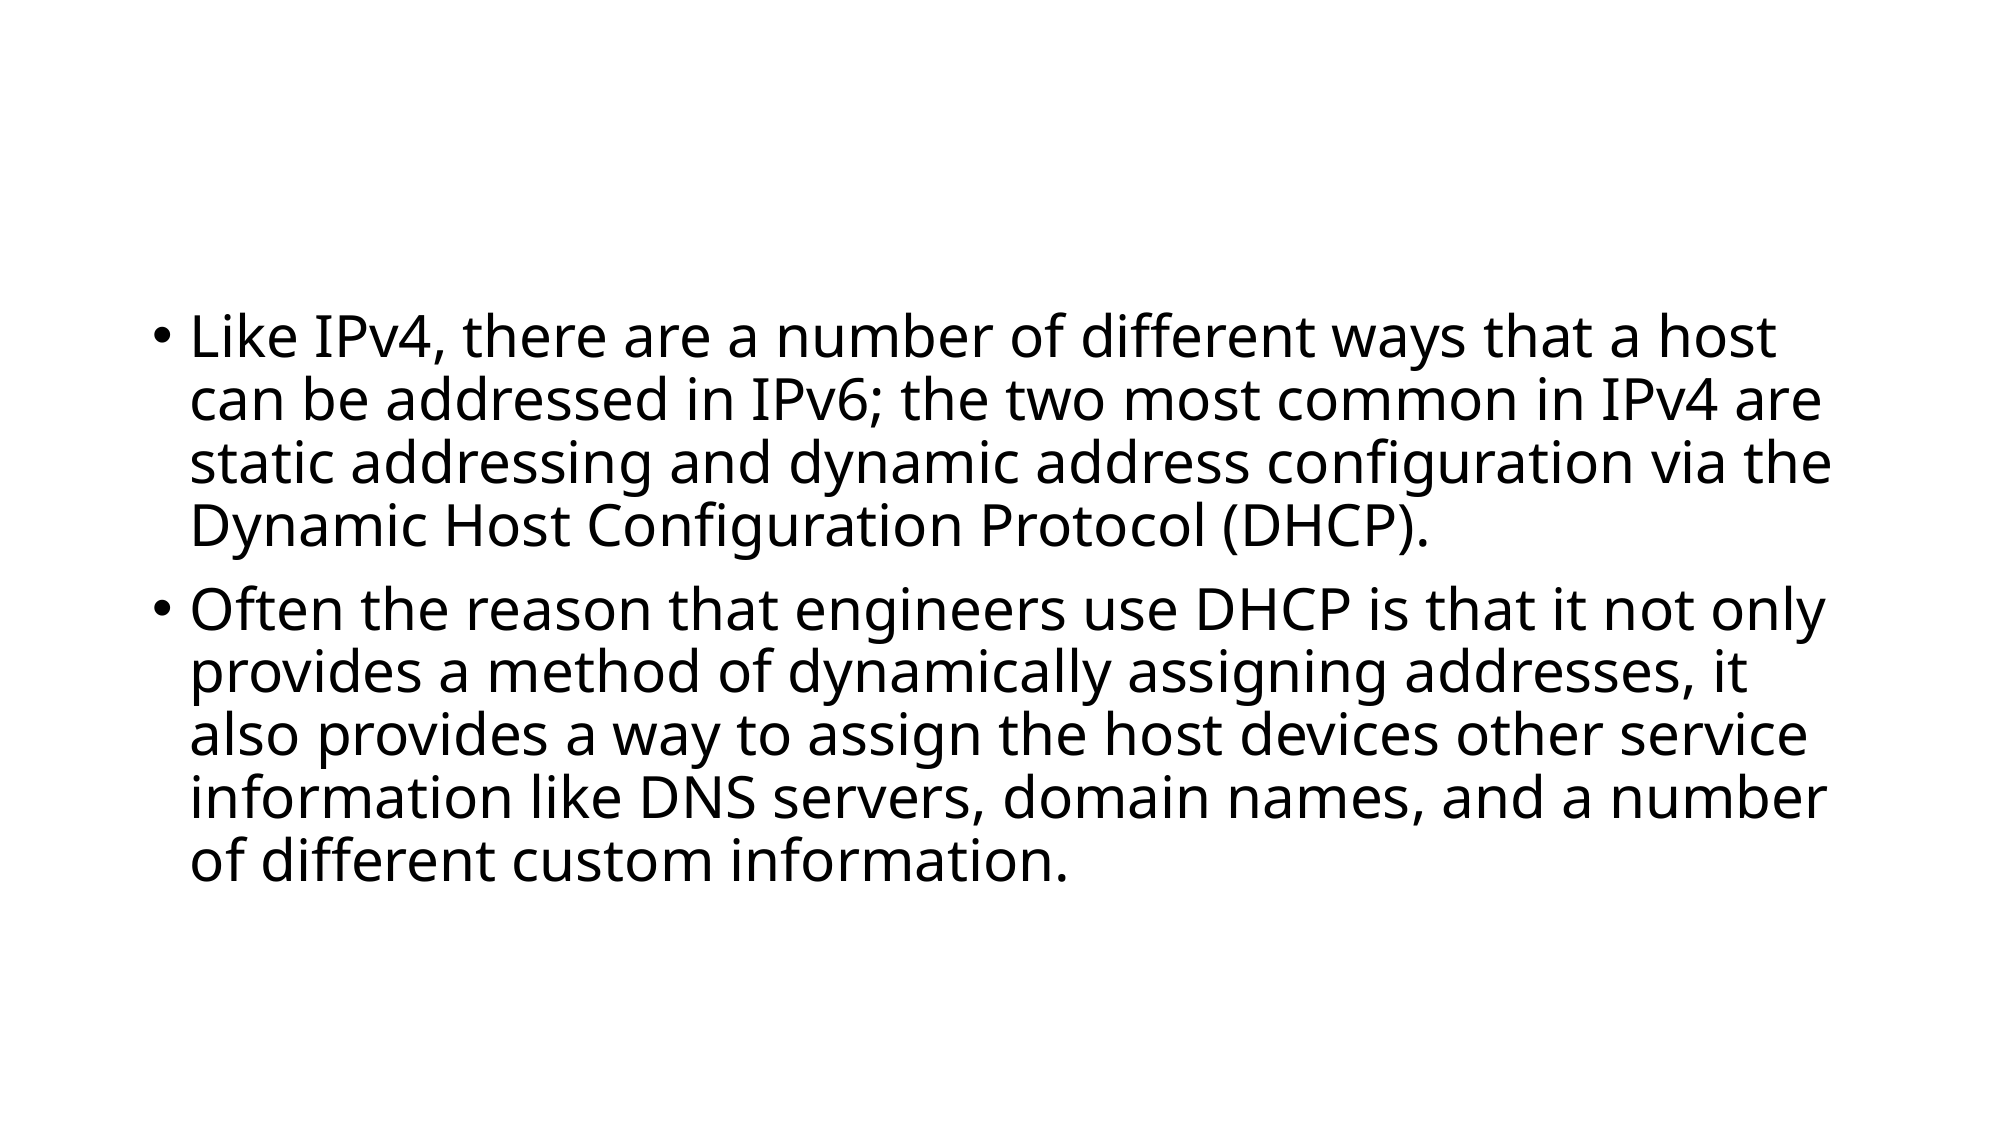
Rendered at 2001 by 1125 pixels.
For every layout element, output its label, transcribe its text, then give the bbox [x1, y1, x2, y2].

list Like IPv4, there are a number of different ways that a host can be addressed in IPv6; the two most common in IPv4 are static addressing and dynamic address configuration via the Dynamic Host Configuration Protocol (DHCP). Often the reason that engineers use DHCP is that it not only provides a method of dynamically assigning addresses, it also provides a way to assign the host devices other service information like DNS servers, domain names, and a number of different custom information. [137, 299, 1863, 1014]
